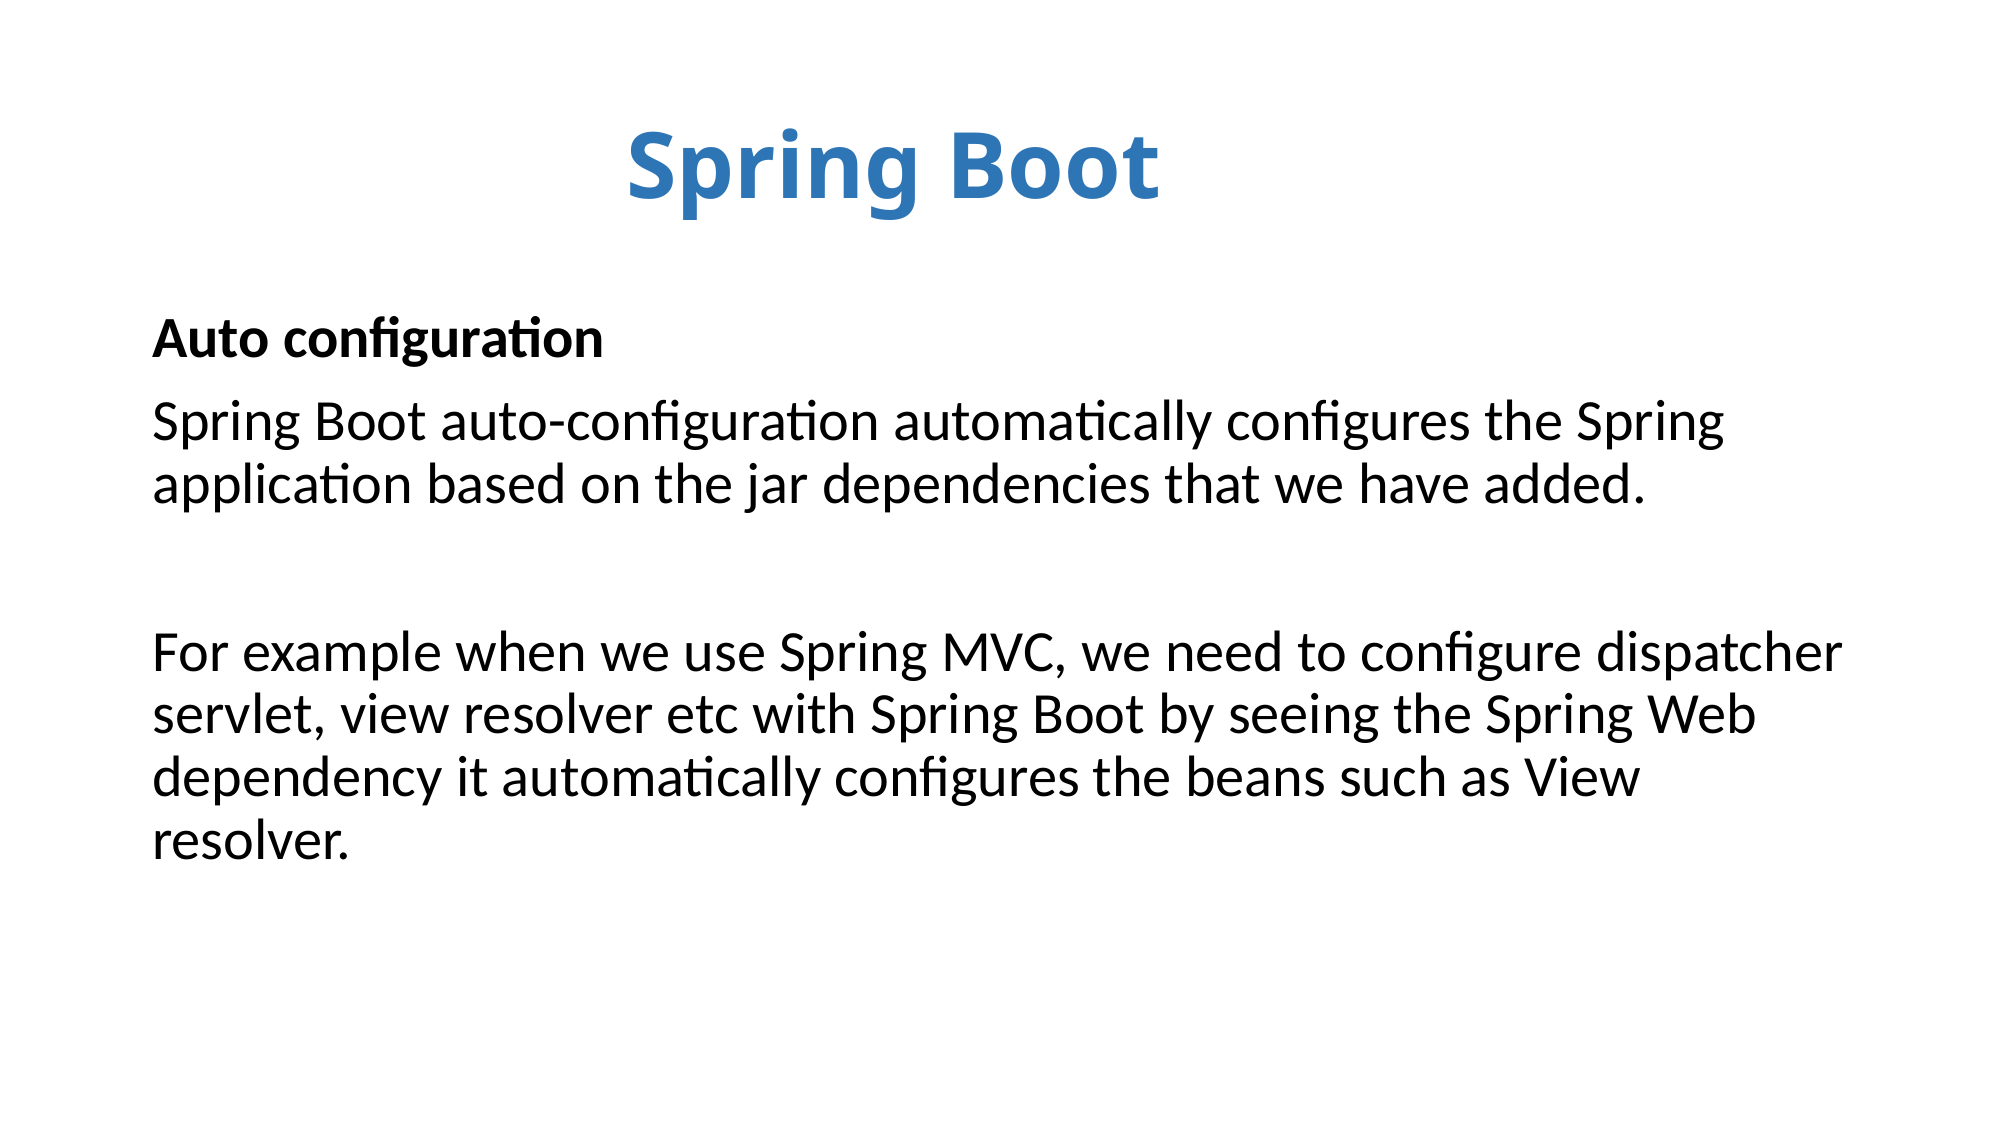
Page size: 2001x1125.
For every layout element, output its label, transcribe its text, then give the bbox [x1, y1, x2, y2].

list Auto configuration Spring Boot auto-configuration automatically configures the Spring application based on the jar dependencies that we have added. For example when we use Spring MVC, we need to configure dispatcher servlet, view resolver etc with Spring Boot by seeing the Spring Web dependency it automatically configures the beans such as View resolver. [137, 299, 1863, 1014]
title Spring Boot [137, 59, 1863, 278]
